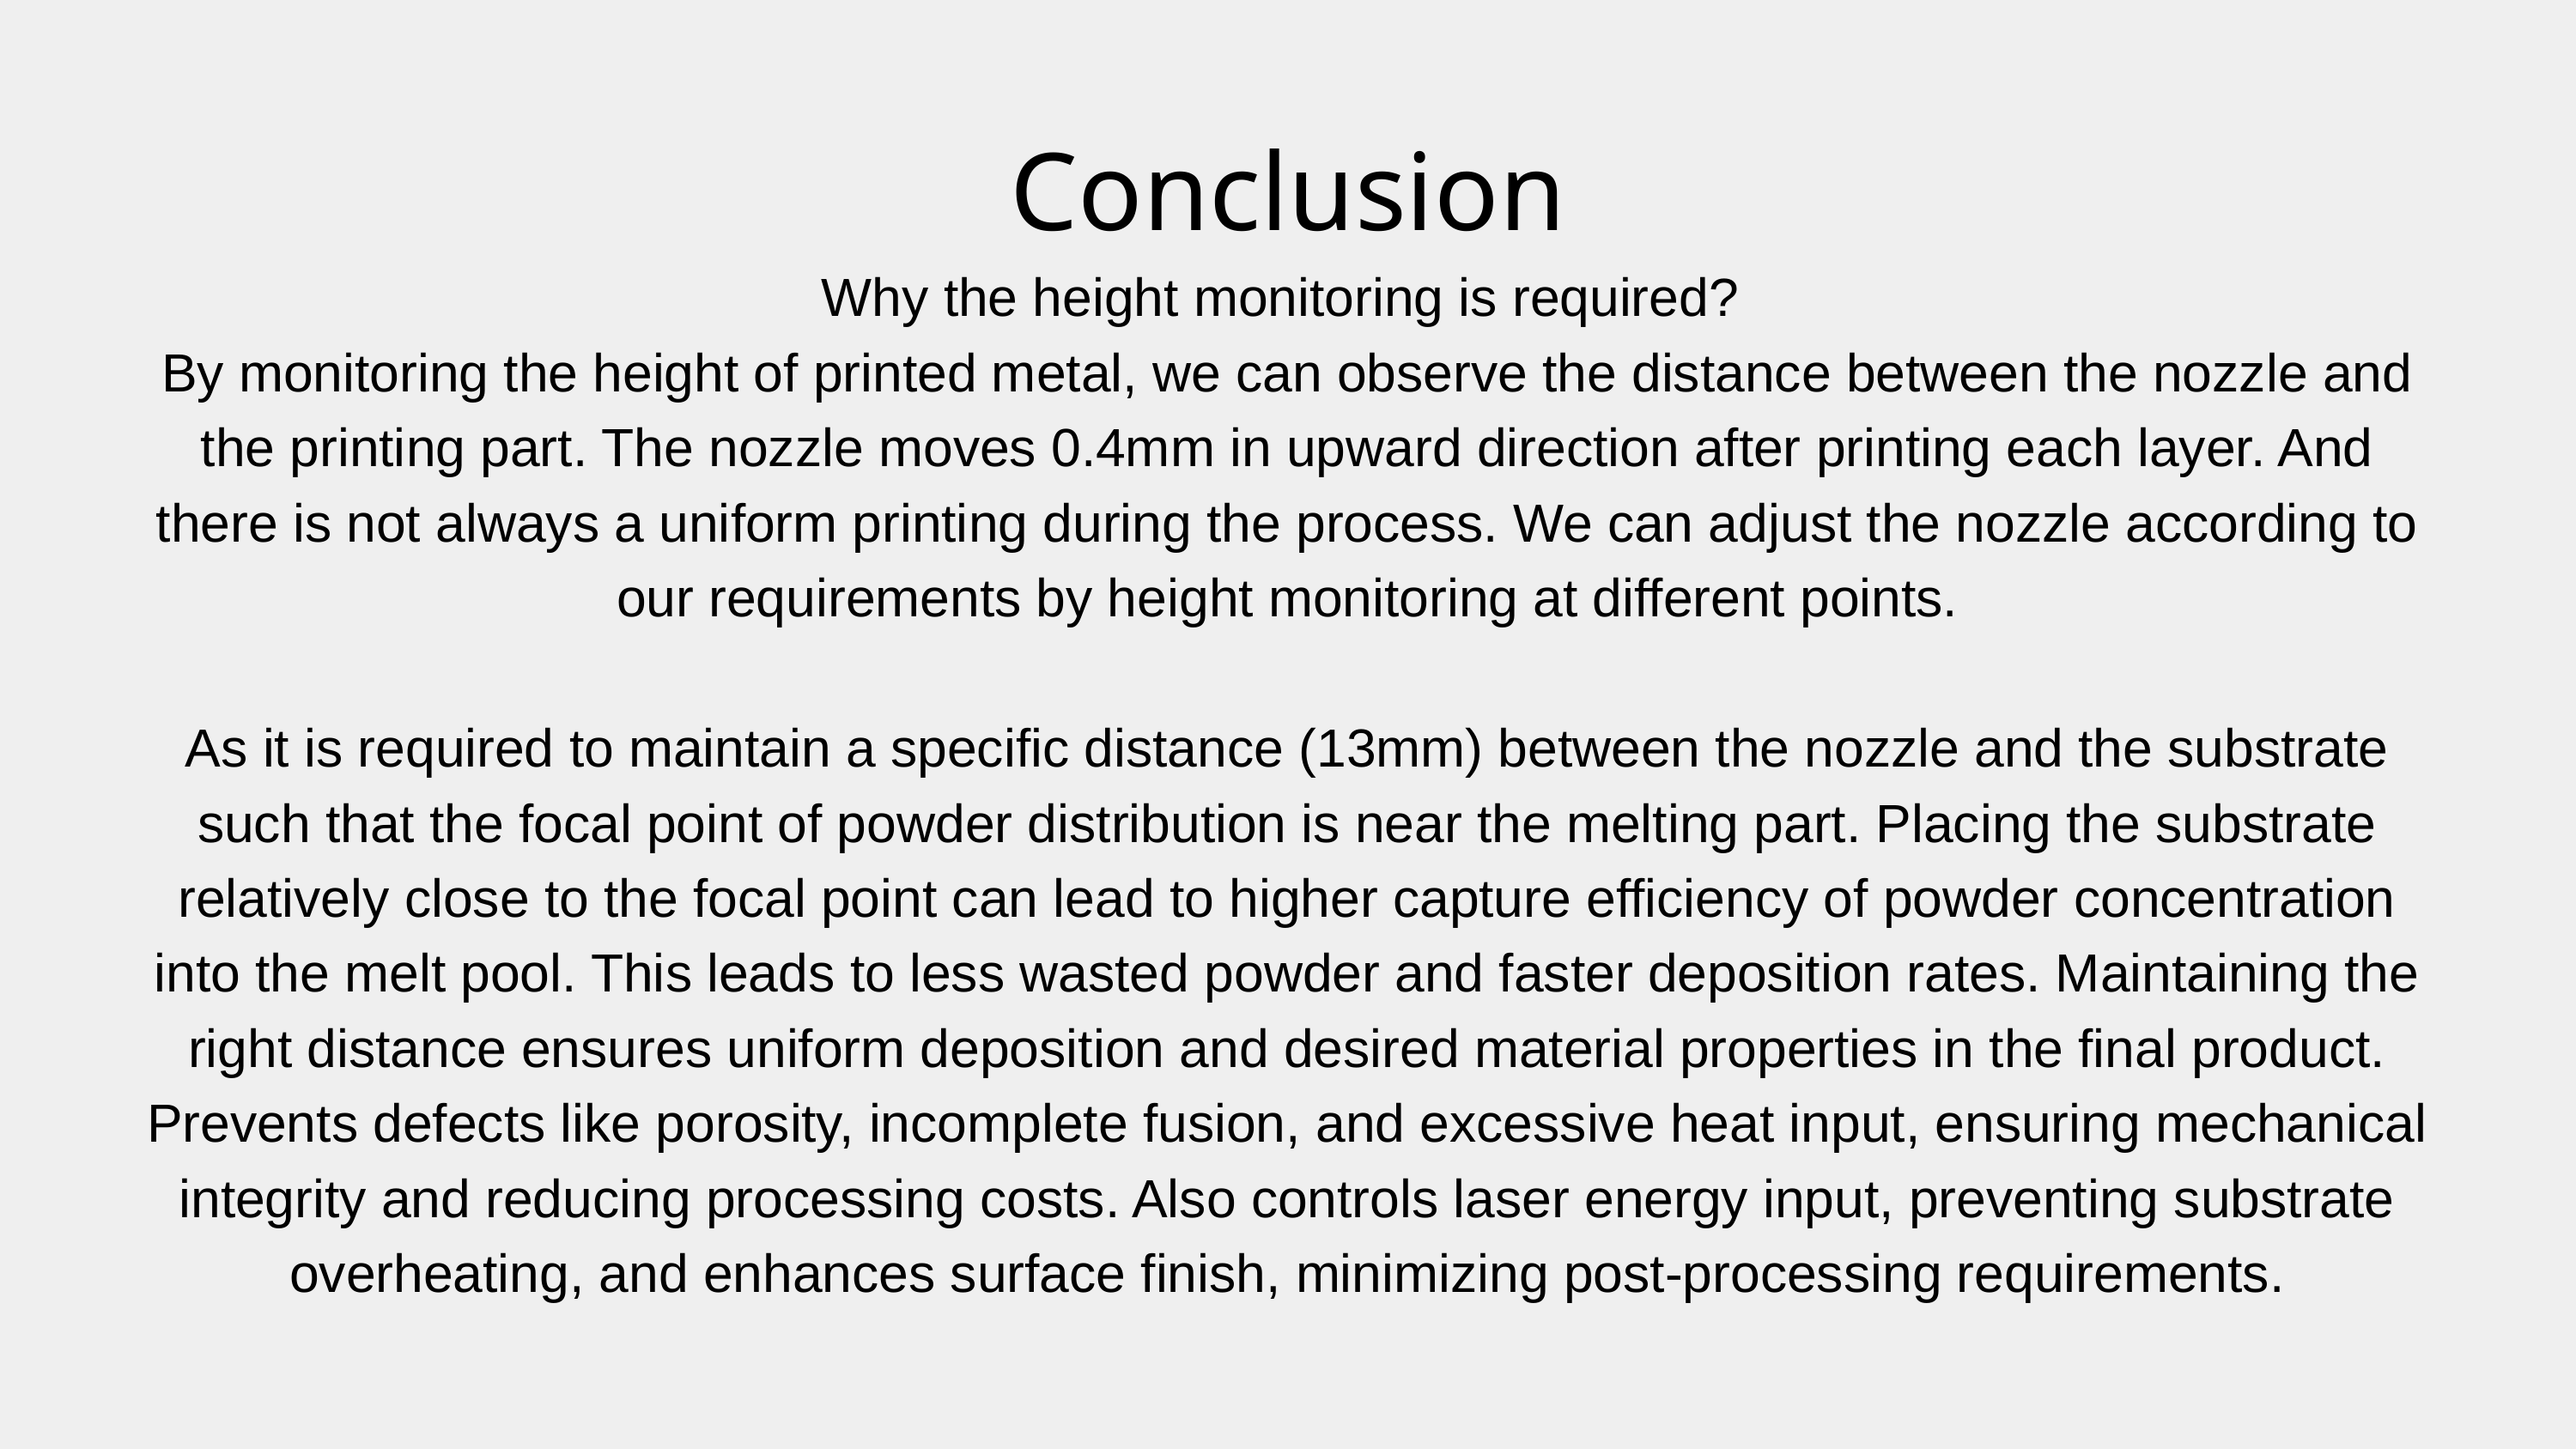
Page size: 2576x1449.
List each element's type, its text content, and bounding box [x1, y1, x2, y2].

text_box Conclusion Why the height monitoring is required? By monitoring the height of printed metal, we can observe the distance between the nozzle and the printing part. The nozzle moves 0.4mm in upward direction after printing each layer. And there is not always a uniform printing during the process. We can adjust the nozzle according to our requirements by height monitoring at different points. As it is required to maintain a specific distance (13mm) between the nozzle and the substrate such that the focal point of powder distribution is near the melting part. Placing the substrate relatively close to the focal point can lead to higher capture efficiency of powder concentration into the melt pool. This leads to less wasted powder and faster deposition rates. Maintaining the right distance ensures uniform deposition and desired material properties in the final product. Prevents defects like porosity, incomplete fusion, and excessive heat input, ensuring mechanical integrity and reducing processing costs. Also controls laser energy input, preventing substrate overheating, and enhances surface finish, minimizing post-processing requirements. [144, 101, 2432, 1304]
